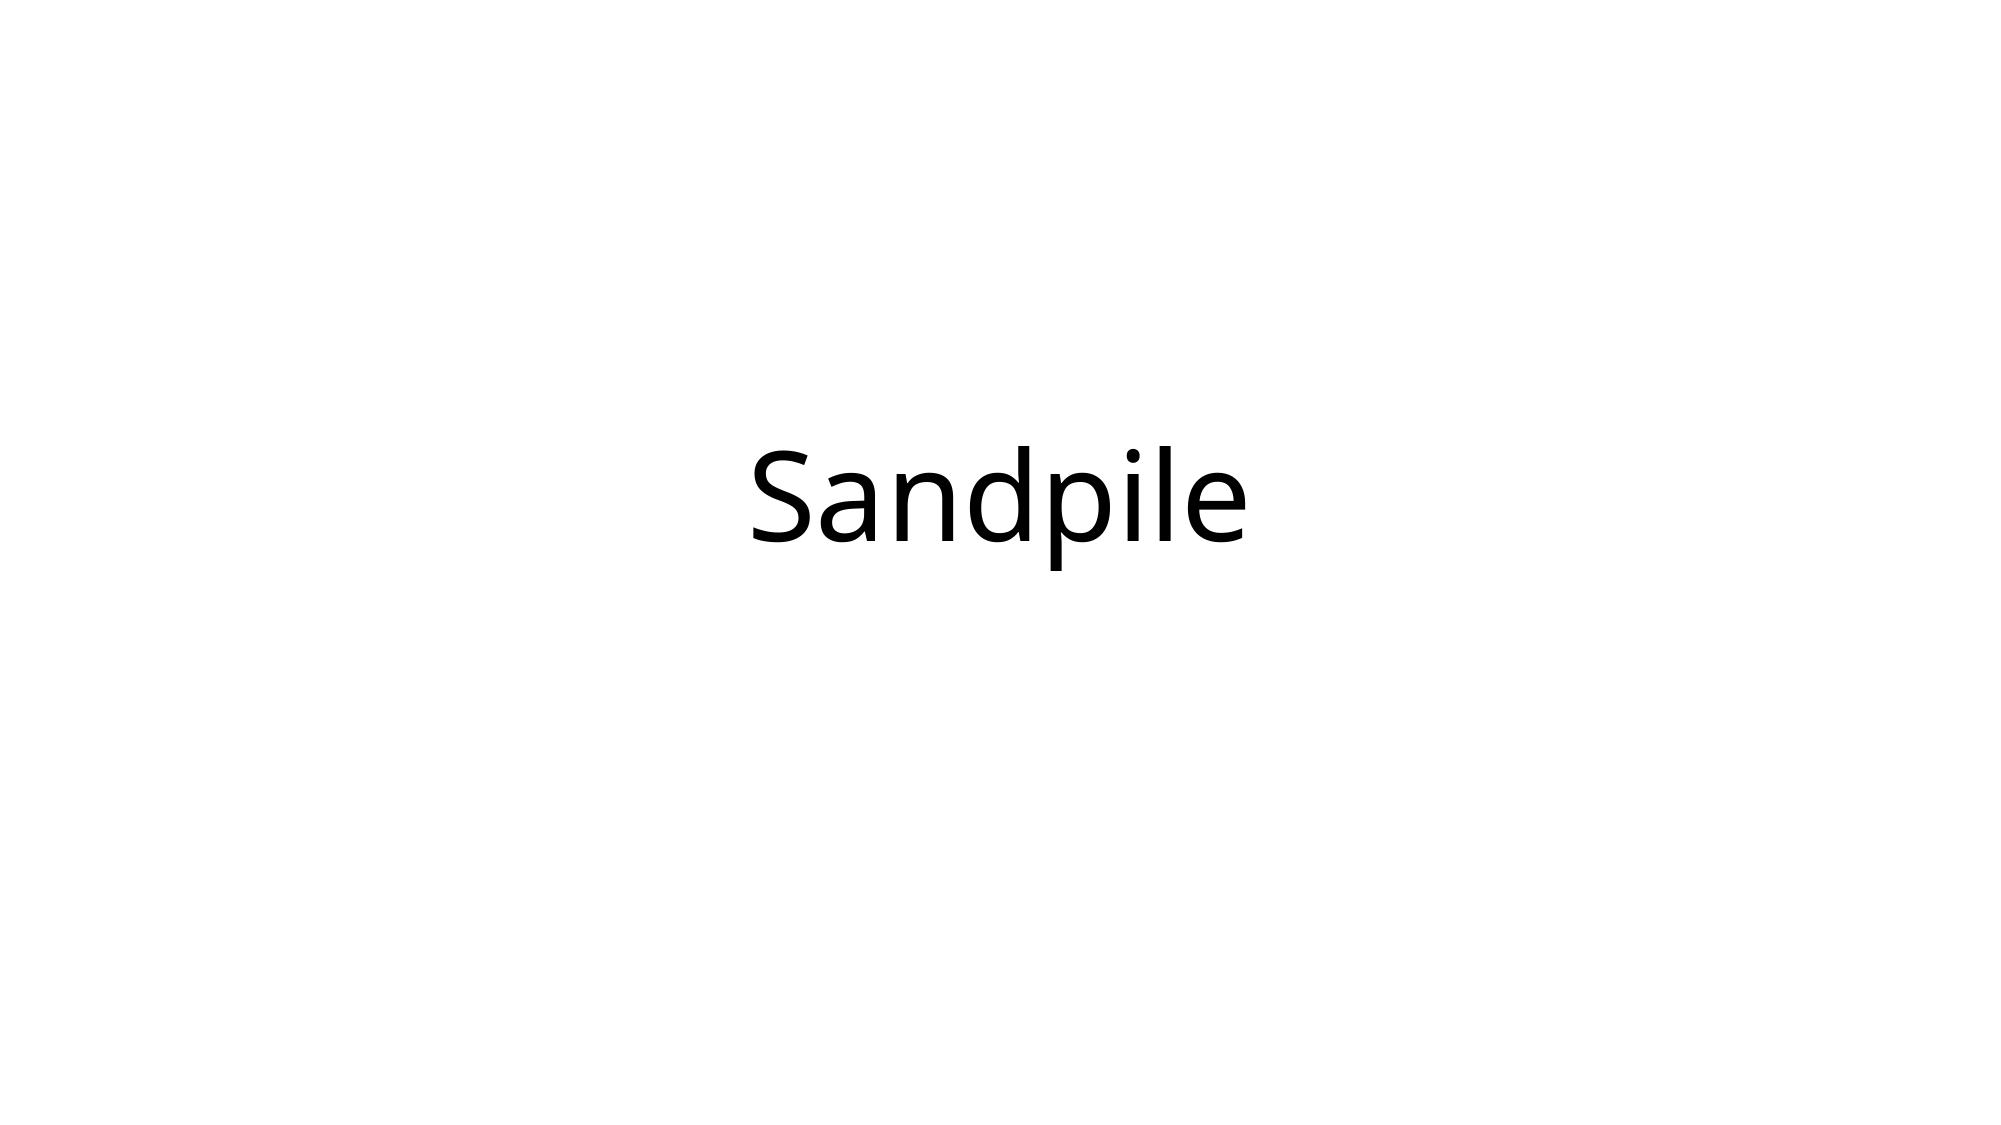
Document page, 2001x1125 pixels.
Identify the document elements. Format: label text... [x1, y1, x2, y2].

title Sandpile [249, 184, 1750, 576]
